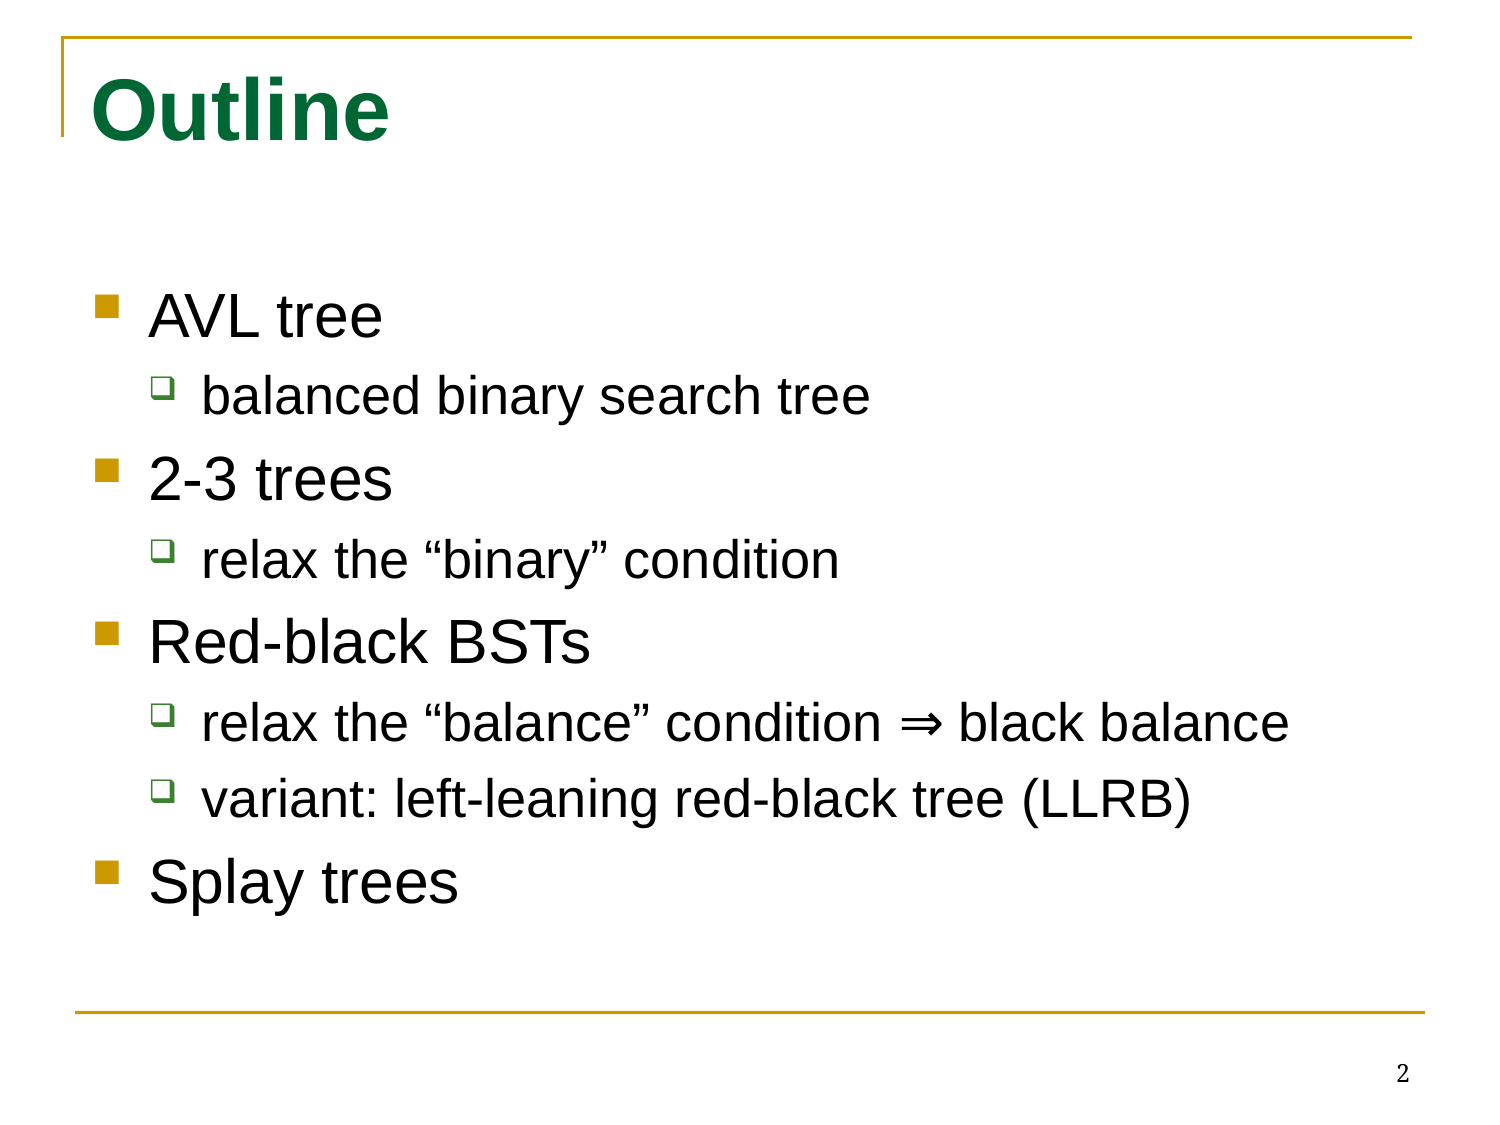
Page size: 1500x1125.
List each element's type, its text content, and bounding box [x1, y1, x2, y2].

title Outline [75, 45, 1425, 233]
list AVL tree balanced binary search tree 2-3 trees relax the “binary” condition Red-black BSTs relax the “balance” condition ⇒ black balance variant: left-leaning red-black tree (LLRB) Splay trees [76, 267, 1427, 1011]
slide_number 2 [1074, 1023, 1426, 1100]
